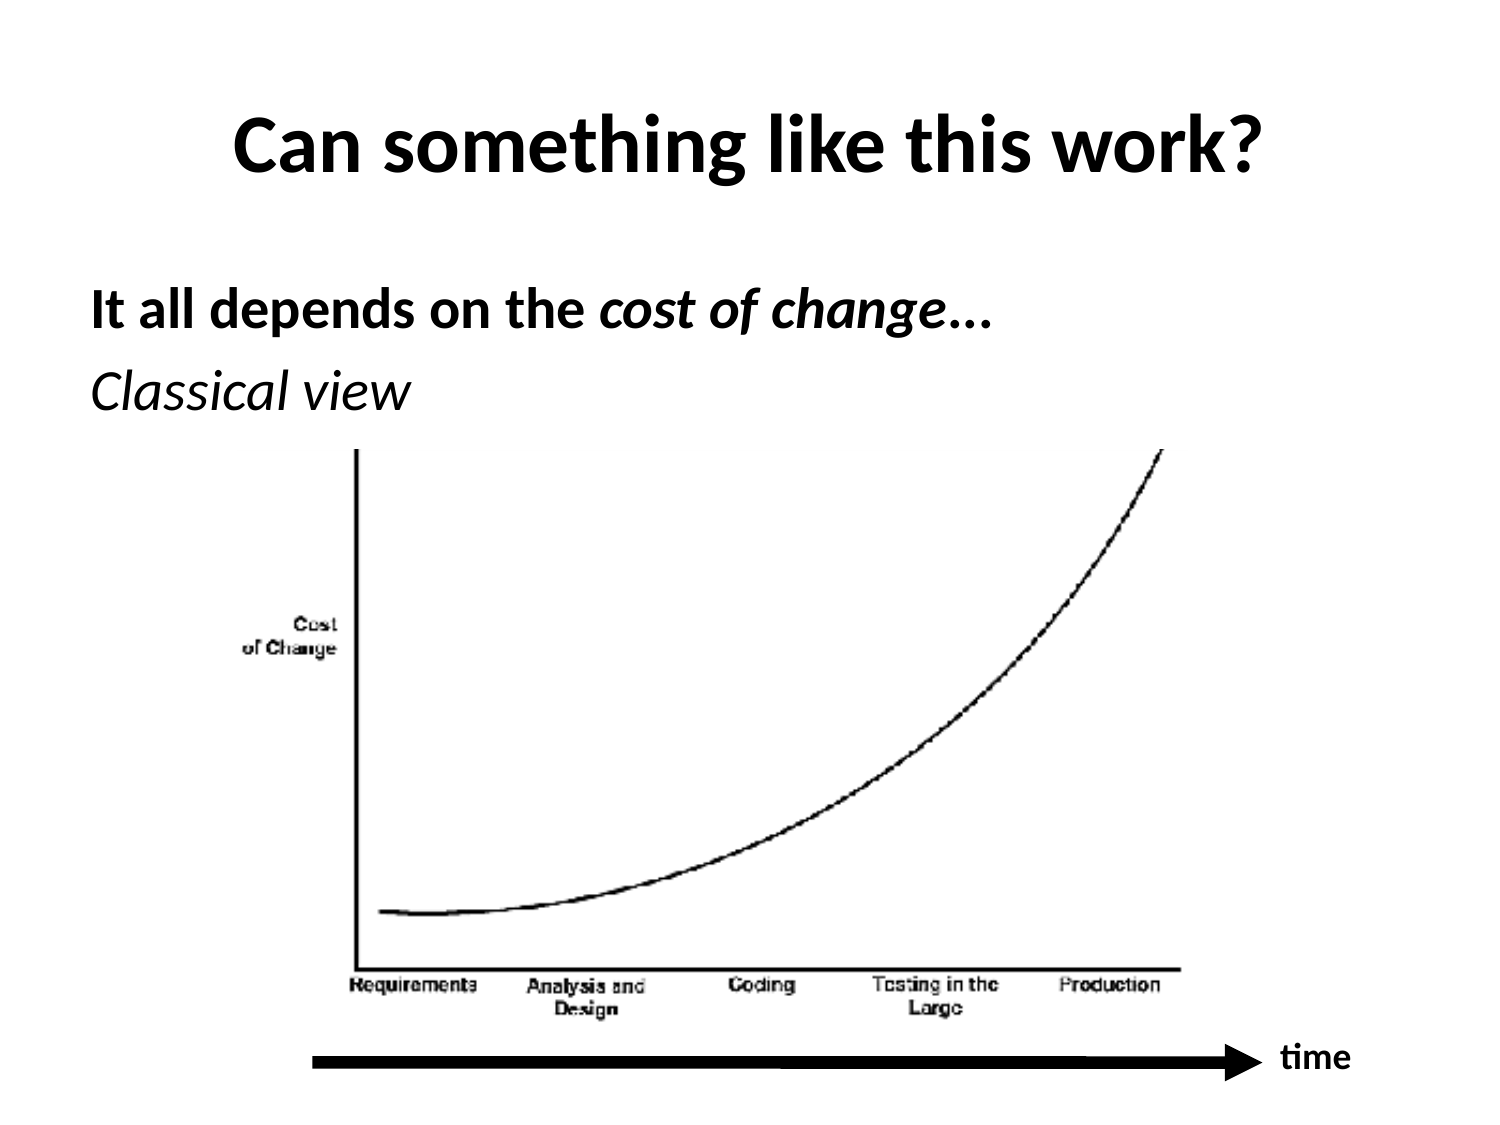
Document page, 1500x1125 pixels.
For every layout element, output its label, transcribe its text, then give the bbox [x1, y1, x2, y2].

text_box [312, 1056, 1263, 1069]
text_box time [1265, 1024, 1367, 1085]
list It all depends on the cost of change... Classical view [75, 262, 1425, 463]
title Can something like this work? [75, 45, 1425, 233]
picture [237, 449, 1188, 1026]
